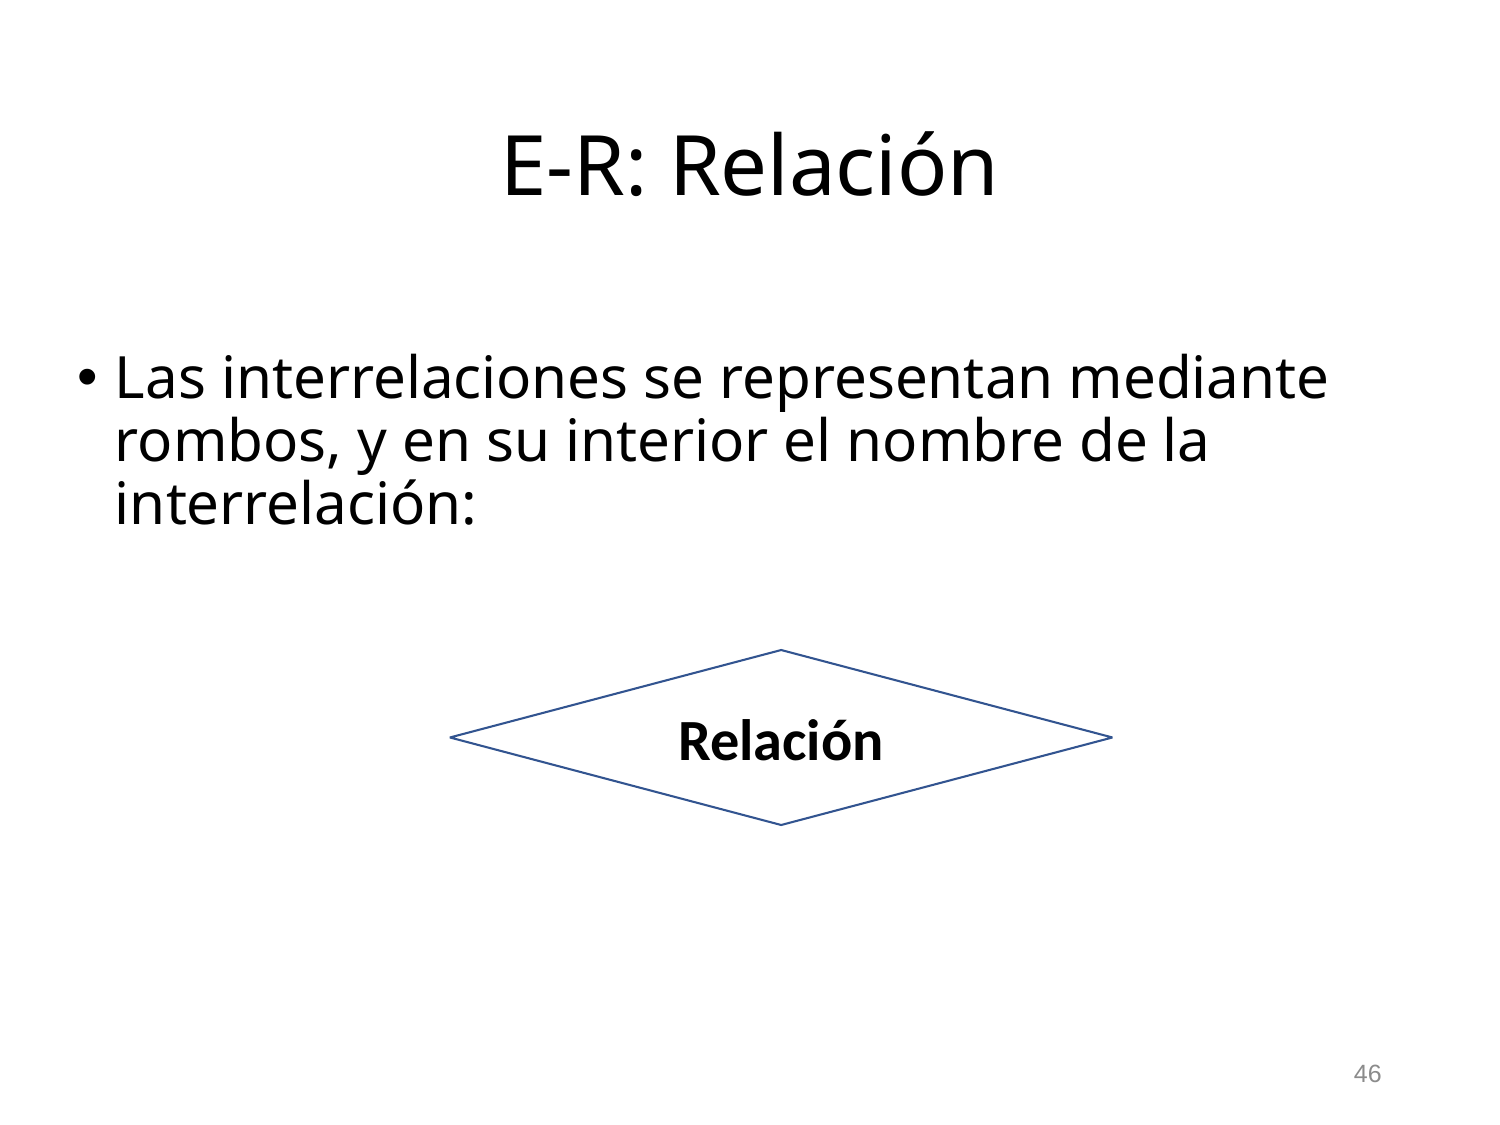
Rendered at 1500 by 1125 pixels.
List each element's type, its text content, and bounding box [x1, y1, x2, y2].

list Las interrelaciones se representan mediante rombos, y en su interior el nombre de la interrelación: [62, 249, 1438, 1005]
title E-R: Relación [103, 59, 1397, 249]
slide_number 46 [1059, 1042, 1397, 1103]
text_box Relación [449, 648, 1113, 827]
